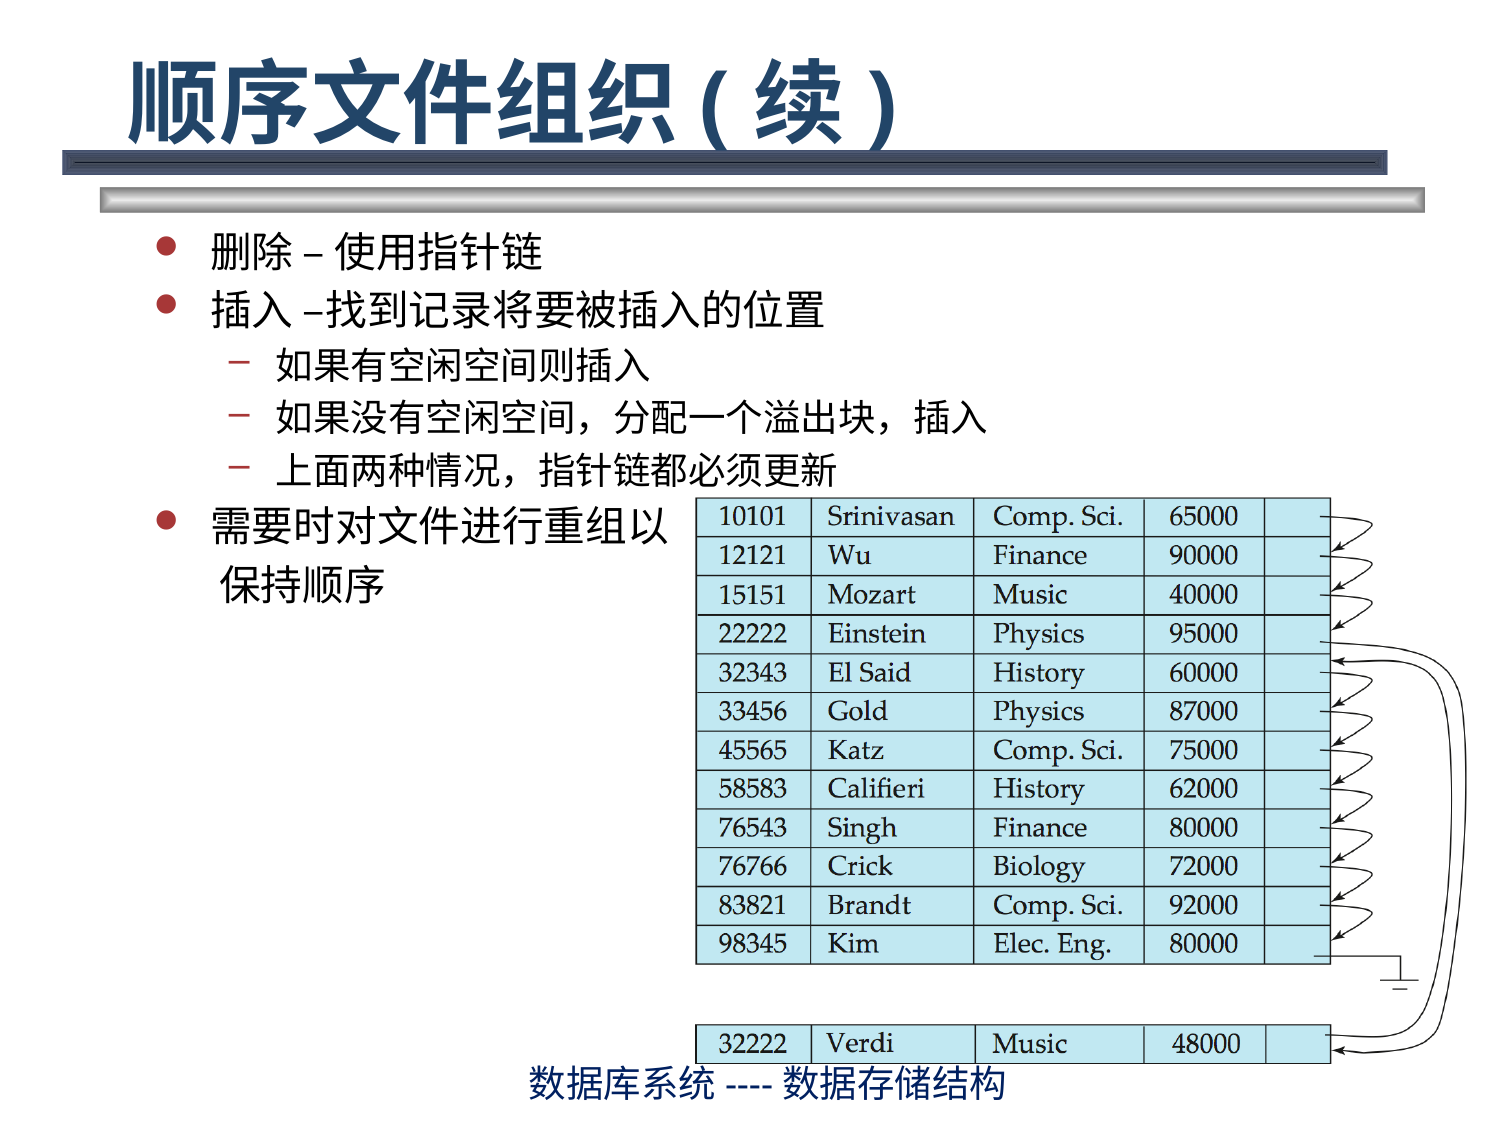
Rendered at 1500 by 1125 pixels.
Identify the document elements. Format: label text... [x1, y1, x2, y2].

title 顺序文件组织(续) [112, 24, 1388, 163]
list 删除 – 使用指针链 插入 –找到记录将要被插入的位置 如果有空闲空间则插入 如果没有空闲空间，分配一个溢出块，插入 上面两种情况，指针链都必须更新 需要时对文件进行重组以 保持顺序 [138, 218, 1109, 871]
picture [695, 495, 1469, 1064]
footer 数据库系统----数据存储结构 [513, 1062, 1243, 1113]
